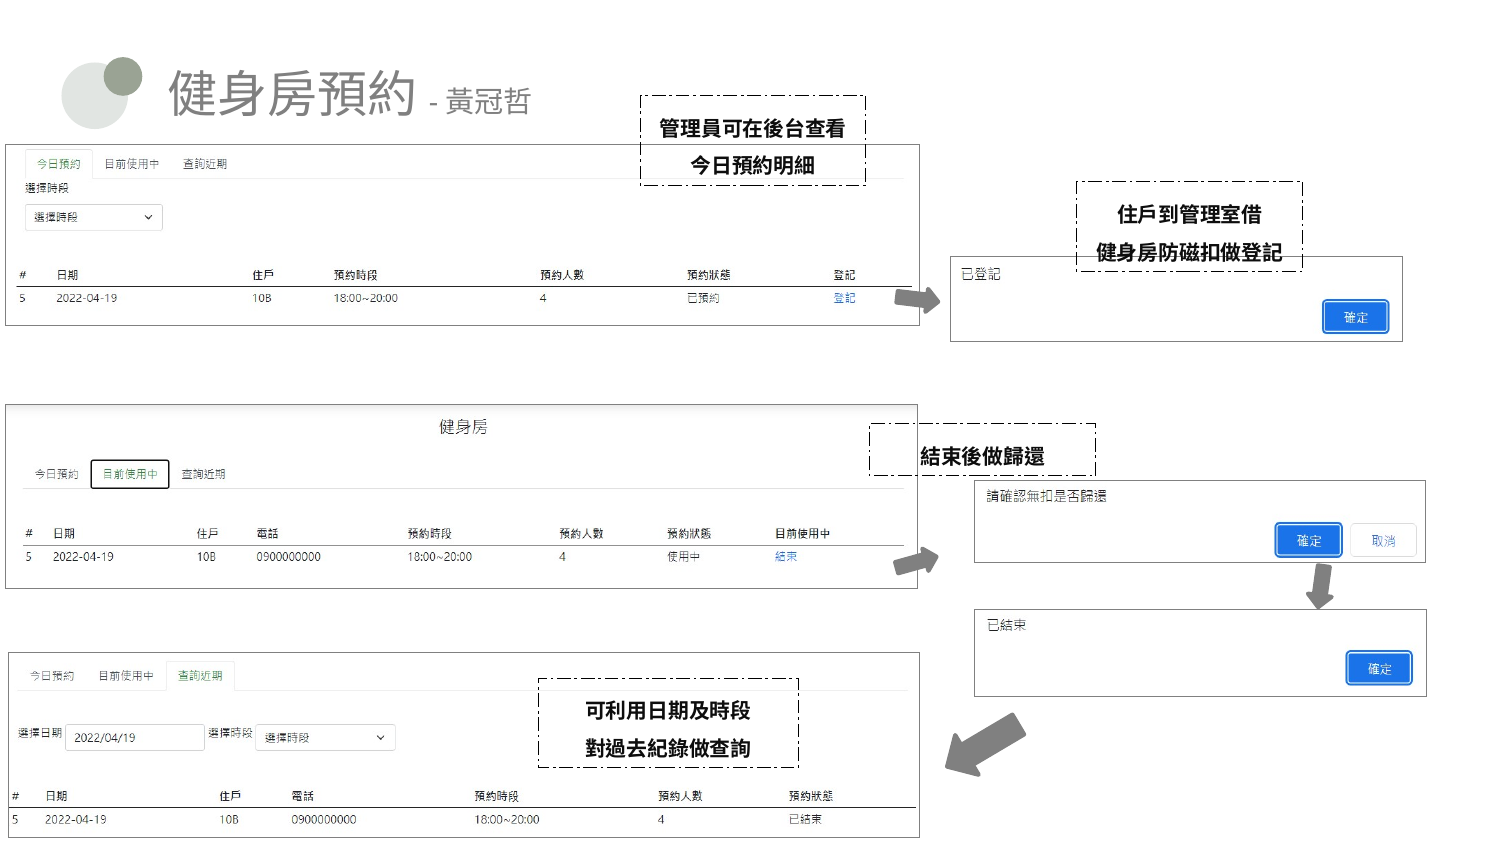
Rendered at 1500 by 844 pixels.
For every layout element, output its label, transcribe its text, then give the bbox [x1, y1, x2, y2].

picture [950, 256, 1403, 343]
text_box [1306, 570, 1334, 608]
text_box 結束後做歸還 [923, 423, 1096, 476]
text_box [924, 286, 941, 314]
text_box [945, 712, 1027, 777]
picture [5, 404, 918, 589]
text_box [61, 56, 143, 130]
text_box 住戶到管理室借 健身房防磁扣做登記 [1076, 181, 1303, 254]
picture [974, 480, 1426, 563]
picture [974, 609, 1427, 697]
text_box [923, 546, 939, 573]
text_box 健身房預約-黃冠哲 [155, 57, 545, 129]
picture [5, 144, 920, 326]
text_box 管理員可在後台查看今日預約明細 [640, 95, 866, 143]
picture [8, 652, 920, 838]
